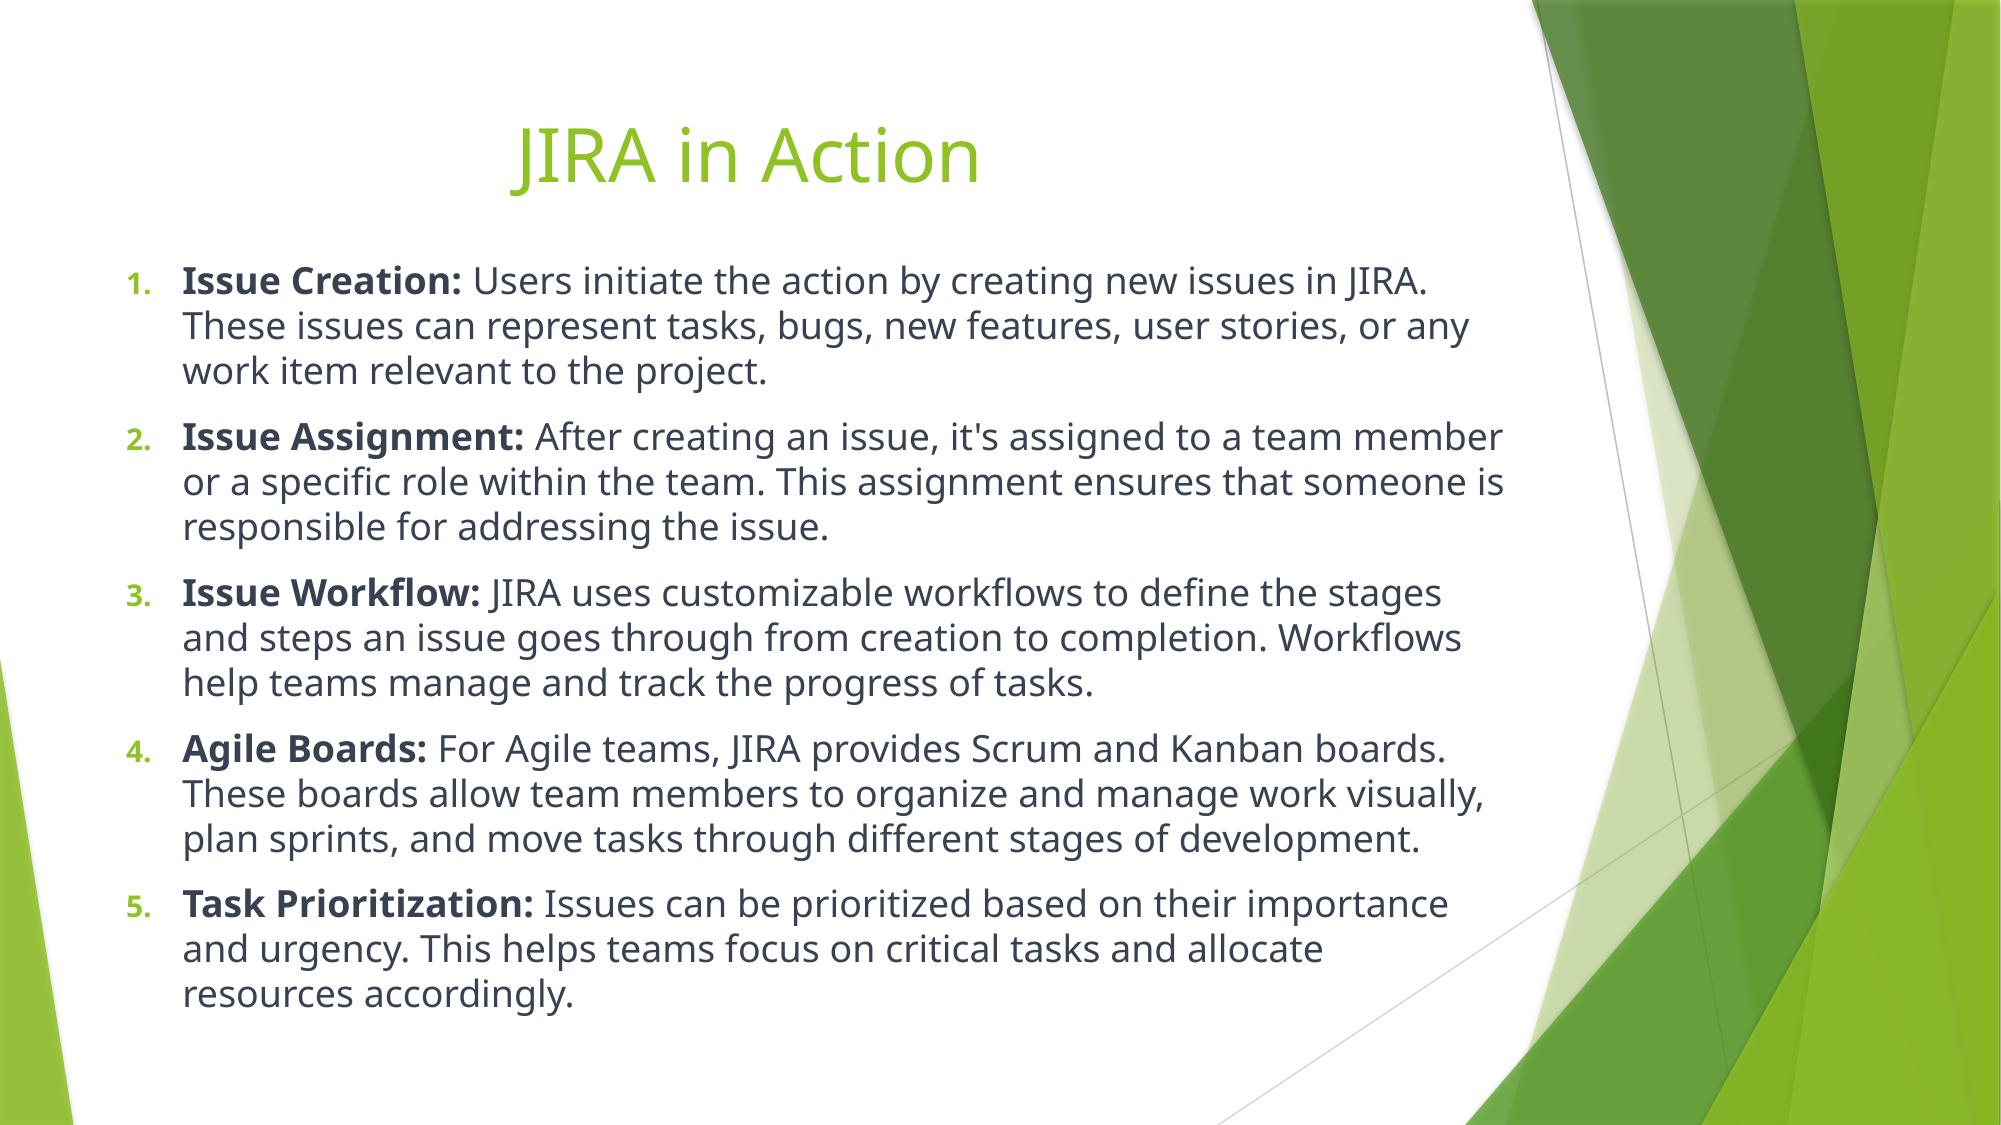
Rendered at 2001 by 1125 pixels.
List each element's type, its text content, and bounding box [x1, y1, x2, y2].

list Issue Creation: Users initiate the action by creating new issues in JIRA. These issues can represent tasks, bugs, new features, user stories, or any work item relevant to the project. Issue Assignment: After creating an issue, it's assigned to a team member or a specific role within the team. This assignment ensures that someone is responsible for addressing the issue. Issue Workflow: JIRA uses customizable workflows to define the stages and steps an issue goes through from creation to completion. Workflows help teams manage and track the progress of tasks. Agile Boards: For Agile teams, JIRA provides Scrum and Kanban boards. These boards allow team members to organize and manage work visually, plan sprints, and move tasks through different stages of development. Task Prioritization: Issues can be prioritized based on their importance and urgency. This helps teams focus on critical tasks and allocate resources accordingly. [111, 249, 1522, 992]
title JIRA in Action [111, 99, 1522, 236]
